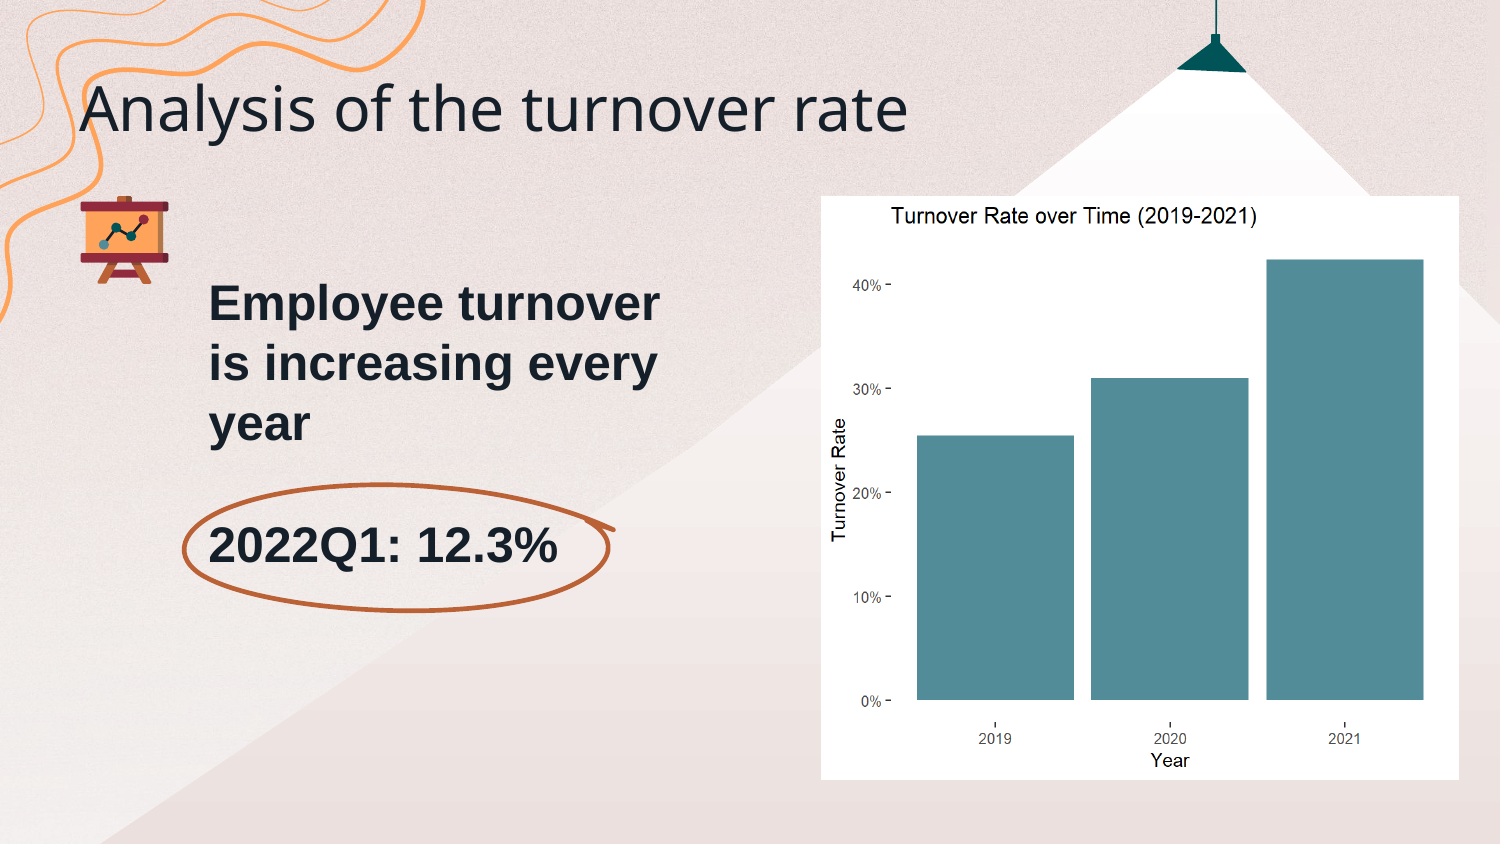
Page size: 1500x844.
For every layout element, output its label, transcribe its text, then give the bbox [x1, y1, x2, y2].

subtitle 2022Q1: 12.3% [193, 497, 790, 624]
picture [821, 195, 1460, 780]
text_box Analysis of the turnover rate [64, 54, 1413, 160]
text_box [263, 484, 510, 497]
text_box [80, 195, 169, 284]
subtitle Employee turnover is increasing every year [193, 255, 732, 430]
text_box [184, 529, 193, 569]
